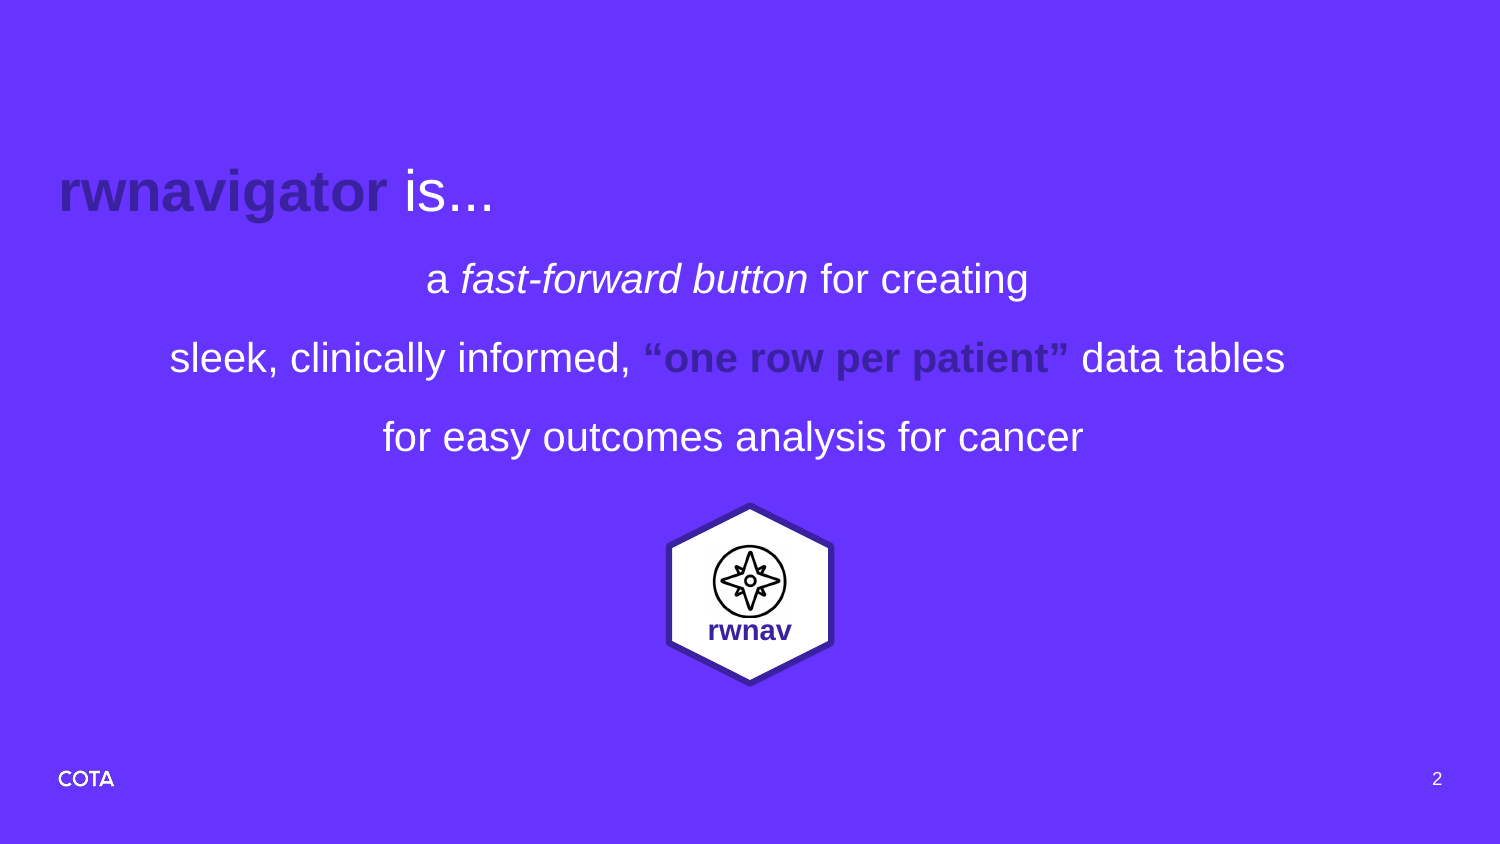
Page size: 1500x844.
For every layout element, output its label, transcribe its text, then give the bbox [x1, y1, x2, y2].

list rwnavigator is... a fast-forward button for creating sleek, clinically informed, “one row per patient” data tables for easy outcomes analysis for cancer [58, 160, 1409, 717]
picture [709, 542, 790, 619]
slide_number 2 [1092, 755, 1443, 801]
text_box [691, 654, 810, 684]
picture [58, 770, 115, 787]
text_box [668, 505, 832, 649]
text_box rwnav [680, 603, 820, 654]
